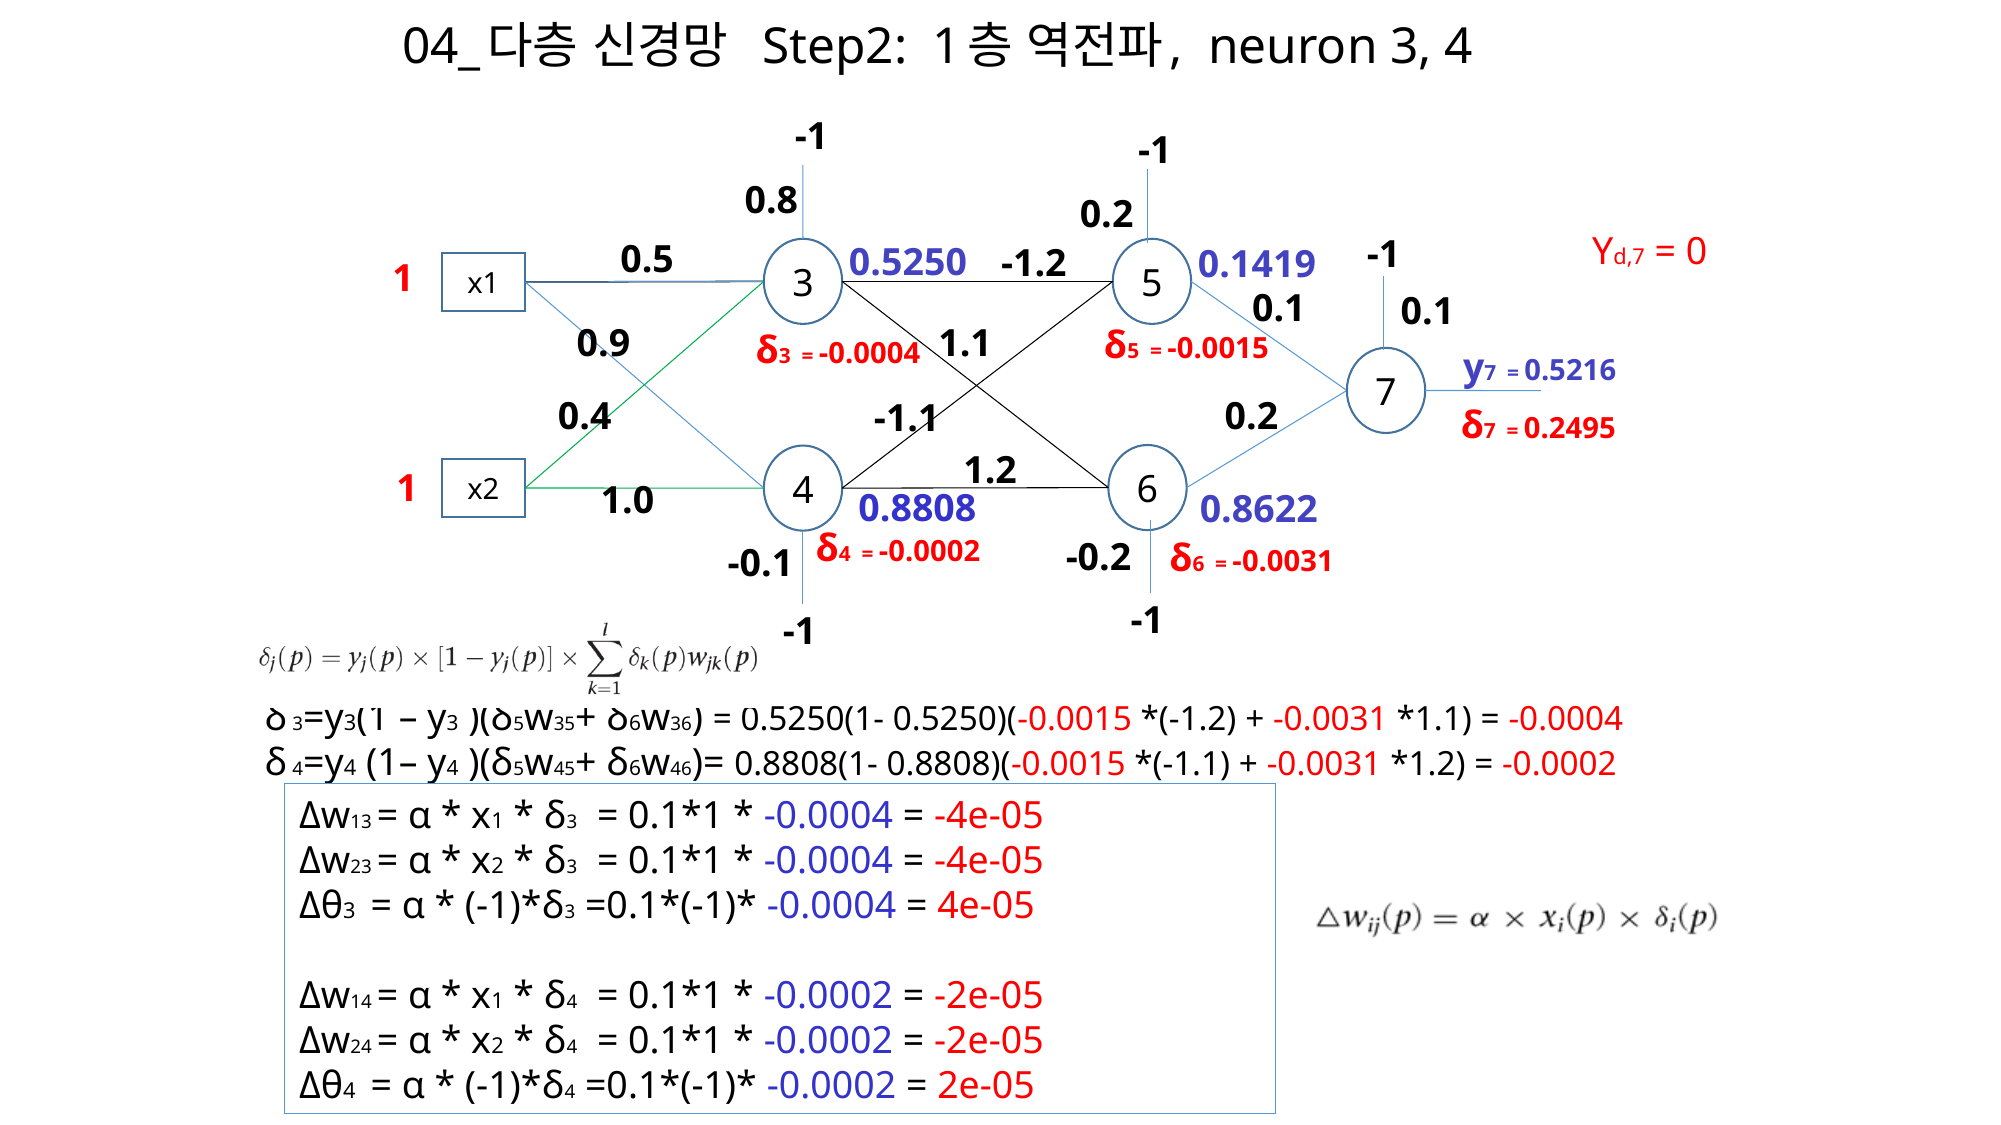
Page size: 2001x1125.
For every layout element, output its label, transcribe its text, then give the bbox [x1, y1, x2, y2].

text_box -1 [1115, 588, 1180, 648]
text_box 0.5250 [834, 230, 983, 291]
text_box 1 [377, 247, 430, 307]
text_box x2 [441, 458, 526, 518]
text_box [1186, 390, 1347, 488]
text_box 0.1 [1385, 280, 1470, 340]
text_box 1 [381, 456, 433, 517]
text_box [1191, 281, 1347, 390]
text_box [842, 281, 1109, 487]
text_box δ 3=y3(1 – y3 )(δ5w35+ δ6w36) = 0.5250(1- 0.5250)(-0.0015 *(-1.2) + -0.0031 *1.1) = -0.0004 δ 4=y4 (1– y4 )(δ5w45+ δ6w46)= 0.8808(1- 0.8808)(-0.0015 *(-1.1) + -0.0031 *1.2) = -0.0002 [249, 685, 1750, 791]
text_box δ3 = -0.0004 [764, 318, 842, 379]
text_box -1 [779, 104, 844, 165]
text_box x1 [441, 252, 526, 312]
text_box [525, 281, 764, 487]
text_box -1.2 [986, 231, 1082, 281]
text_box 0.8808 [843, 489, 992, 516]
text_box -1 [768, 599, 832, 660]
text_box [1109, 281, 1113, 489]
text_box y7 = 0.5216 [1448, 335, 1632, 396]
picture [1298, 887, 1735, 951]
text_box 0.1419 [1183, 232, 1332, 293]
picture [249, 611, 761, 708]
title 04_다층 신경망 Step2: 1층 역전파, neuron 3, 4 [387, 12, 1621, 83]
text_box -1 [1123, 118, 1187, 179]
text_box 4 [762, 444, 843, 531]
text_box 1.0 [585, 489, 670, 529]
text_box δ4 = -0.0002 [800, 516, 996, 577]
text_box 7 [1347, 346, 1427, 435]
text_box -1 [1352, 222, 1416, 283]
text_box 3 [762, 237, 842, 318]
text_box δ7 = 0.2495 [1446, 393, 1631, 454]
text_box -0.2 [1051, 525, 1147, 585]
text_box 0.8 [803, 168, 814, 229]
text_box Yd,7 = 0 [1577, 219, 1723, 280]
text_box -0.1 [713, 531, 802, 591]
text_box 5 [1111, 237, 1191, 313]
text_box 0.8 [729, 168, 802, 229]
text_box 0.2 [1065, 182, 1147, 243]
text_box 6 [1107, 443, 1186, 532]
text_box -0.1 [803, 577, 809, 591]
text_box δ6 = -0.0031 [1154, 526, 1349, 587]
text_box δ5 = -0.0015 [1113, 313, 1191, 373]
text_box 0.5 [605, 227, 690, 281]
text_box Δw13 = α * x1 * δ3 = 0.1*1 * -0.0004 = -4e-05 Δw23 = α * x2 * δ3 = 0.1*1 * -0.0004 = -4e-05 Δθ3 = α * (-1)*δ3 =0.1*(-1)* -0.0004 = 4e-05 Δw14 = α * x1 * δ4 = 0.1*1 * -0.0002 = -2e-05 Δw24 = α * x2 * δ4 = 0.1*1 * -0.0002 = -2e-05 Δθ4 = α * (-1)*δ4 =0.1*(-1)* -0.0002 = 2e-05 [284, 783, 1276, 1114]
text_box 1.2 [992, 489, 1033, 499]
text_box 0.8622 [1185, 477, 1333, 526]
